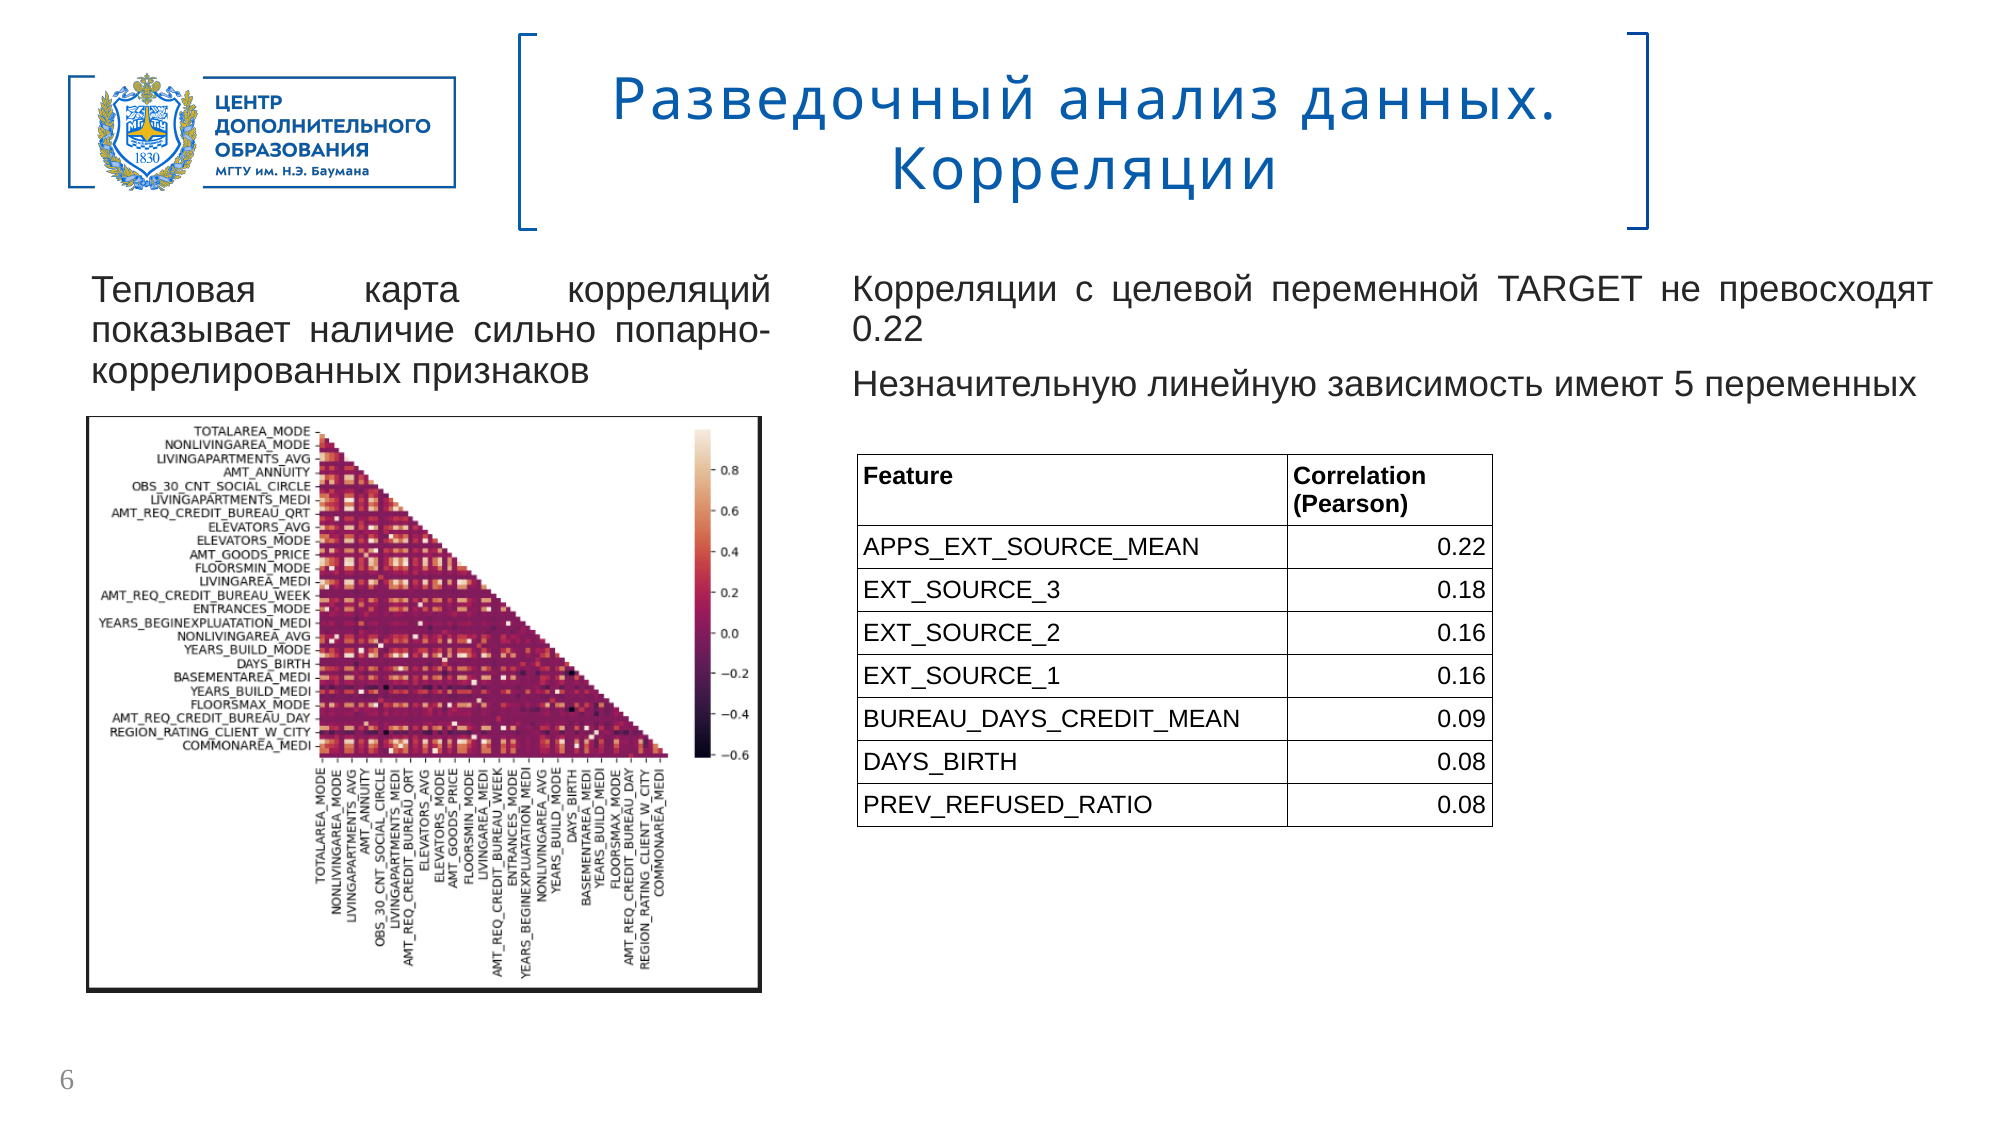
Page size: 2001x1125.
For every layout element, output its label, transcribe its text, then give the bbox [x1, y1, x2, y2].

table_cell EXT_SOURCE_1 [858, 655, 1287, 697]
table_cell 0.22 [1288, 526, 1492, 568]
picture [86, 415, 762, 994]
table_header Feature [858, 455, 1287, 525]
table_cell EXT_SOURCE_3 [858, 569, 1287, 611]
table_cell EXT_SOURCE_2 [858, 612, 1287, 654]
table_cell 0.08 [1288, 784, 1492, 826]
table_cell 0.08 [1288, 741, 1492, 783]
table_cell PREV_REFUSED_RATIO [858, 784, 1287, 826]
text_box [519, 33, 1650, 230]
table_cell 0.18 [1288, 569, 1492, 611]
picture [68, 73, 456, 191]
text_box Тепловая карта корреляций показывает наличие сильно попарно-коррелированных признаков [63, 262, 787, 412]
text_box 5 [44, 1055, 138, 1100]
table_cell 0.16 [1288, 655, 1492, 697]
table_cell 0.16 [1288, 612, 1492, 654]
table_header Correlation (Pearson) [1288, 455, 1492, 525]
table_cell 0.09 [1288, 698, 1492, 740]
table_cell APPS_EXT_SOURCE_MEAN [858, 526, 1287, 568]
table_cell DAYS_BIRTH [858, 741, 1287, 783]
text_box Корреляции с целевой переменной TARGET не превосходят 0.22 Незначительную линейную зависимость имеют 5 переменных [824, 262, 1950, 449]
table_cell BUREAU_DAYS_CREDIT_MEAN [858, 698, 1287, 740]
